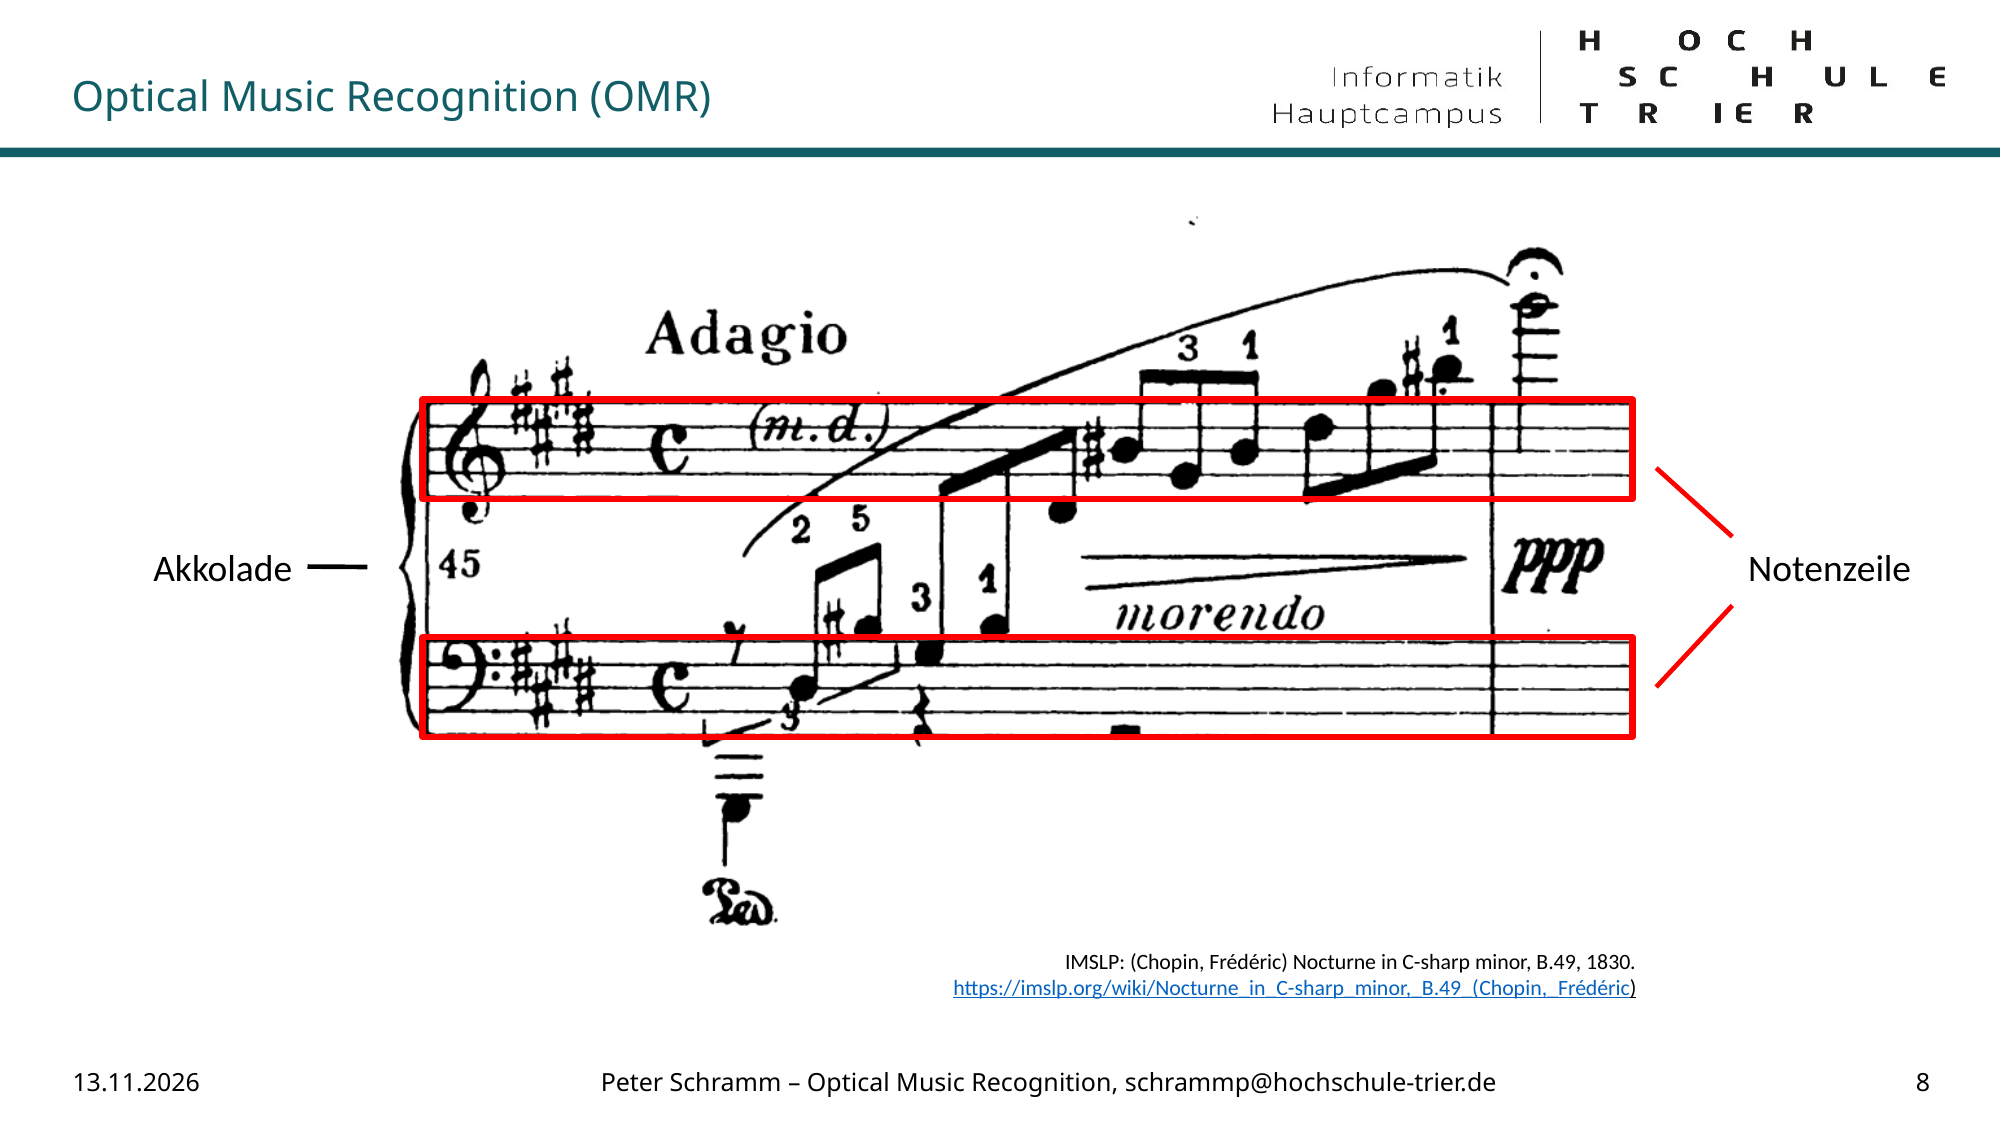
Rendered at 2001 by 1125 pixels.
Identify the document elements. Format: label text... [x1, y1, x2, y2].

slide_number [57, 1058, 465, 1106]
picture [368, 184, 1632, 941]
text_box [1655, 467, 1733, 537]
slide_number 8 [1629, 1058, 1945, 1106]
text_box Notenzeile [1733, 536, 1927, 597]
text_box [1655, 605, 1733, 688]
text_box IMSLP: (Chopin, Frédéric) Nocturne in C-sharp minor, B.49, 1830. https://imslp.org/wiki/Nocturne_in_C-sharp_minor,_B.49_(Chopin,_Frédéric) [431, 939, 1657, 1008]
footer Peter Schramm – Optical Music Recognition, schrammp@hochschule-trier.de [508, 1058, 1591, 1106]
title Optical Music Recognition (OMR) [56, 12, 1254, 131]
text_box Akkolade [138, 536, 308, 597]
picture [1274, 30, 1945, 128]
